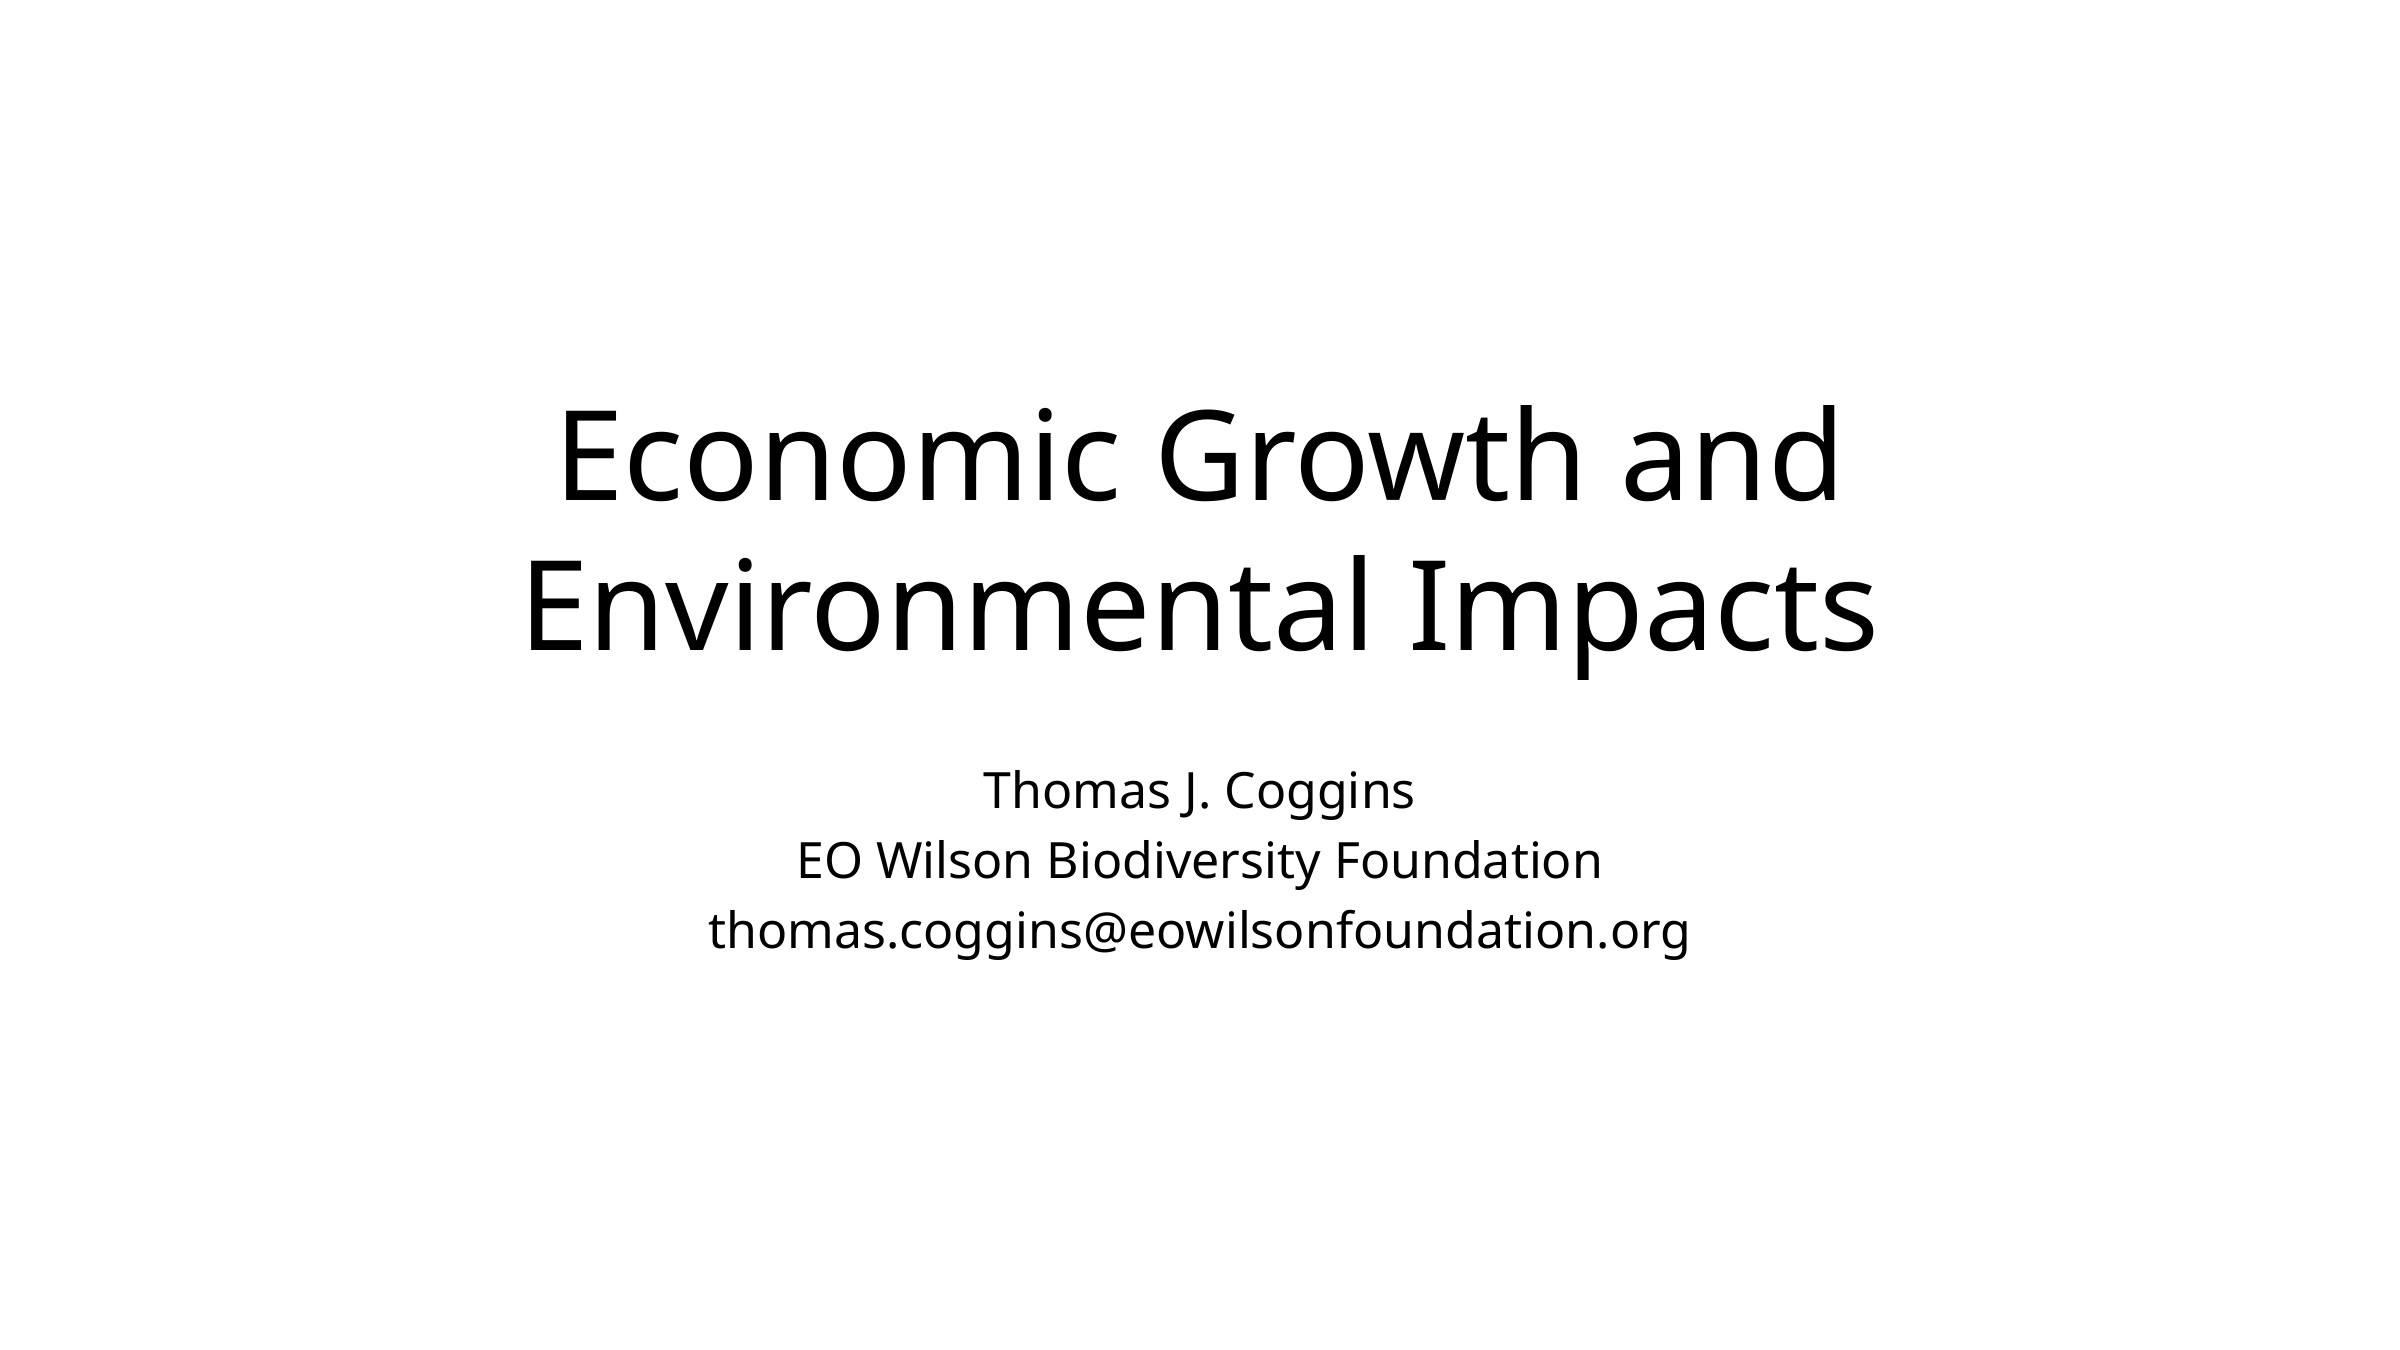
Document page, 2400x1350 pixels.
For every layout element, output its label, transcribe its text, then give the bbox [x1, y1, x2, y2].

subtitle Thomas J. Coggins EO Wilson Biodiversity Foundation thomas.coggins@eowilsonfoundation.org [450, 750, 1950, 1023]
title Economic Growth and Environmental Impacts [450, 329, 1950, 721]
